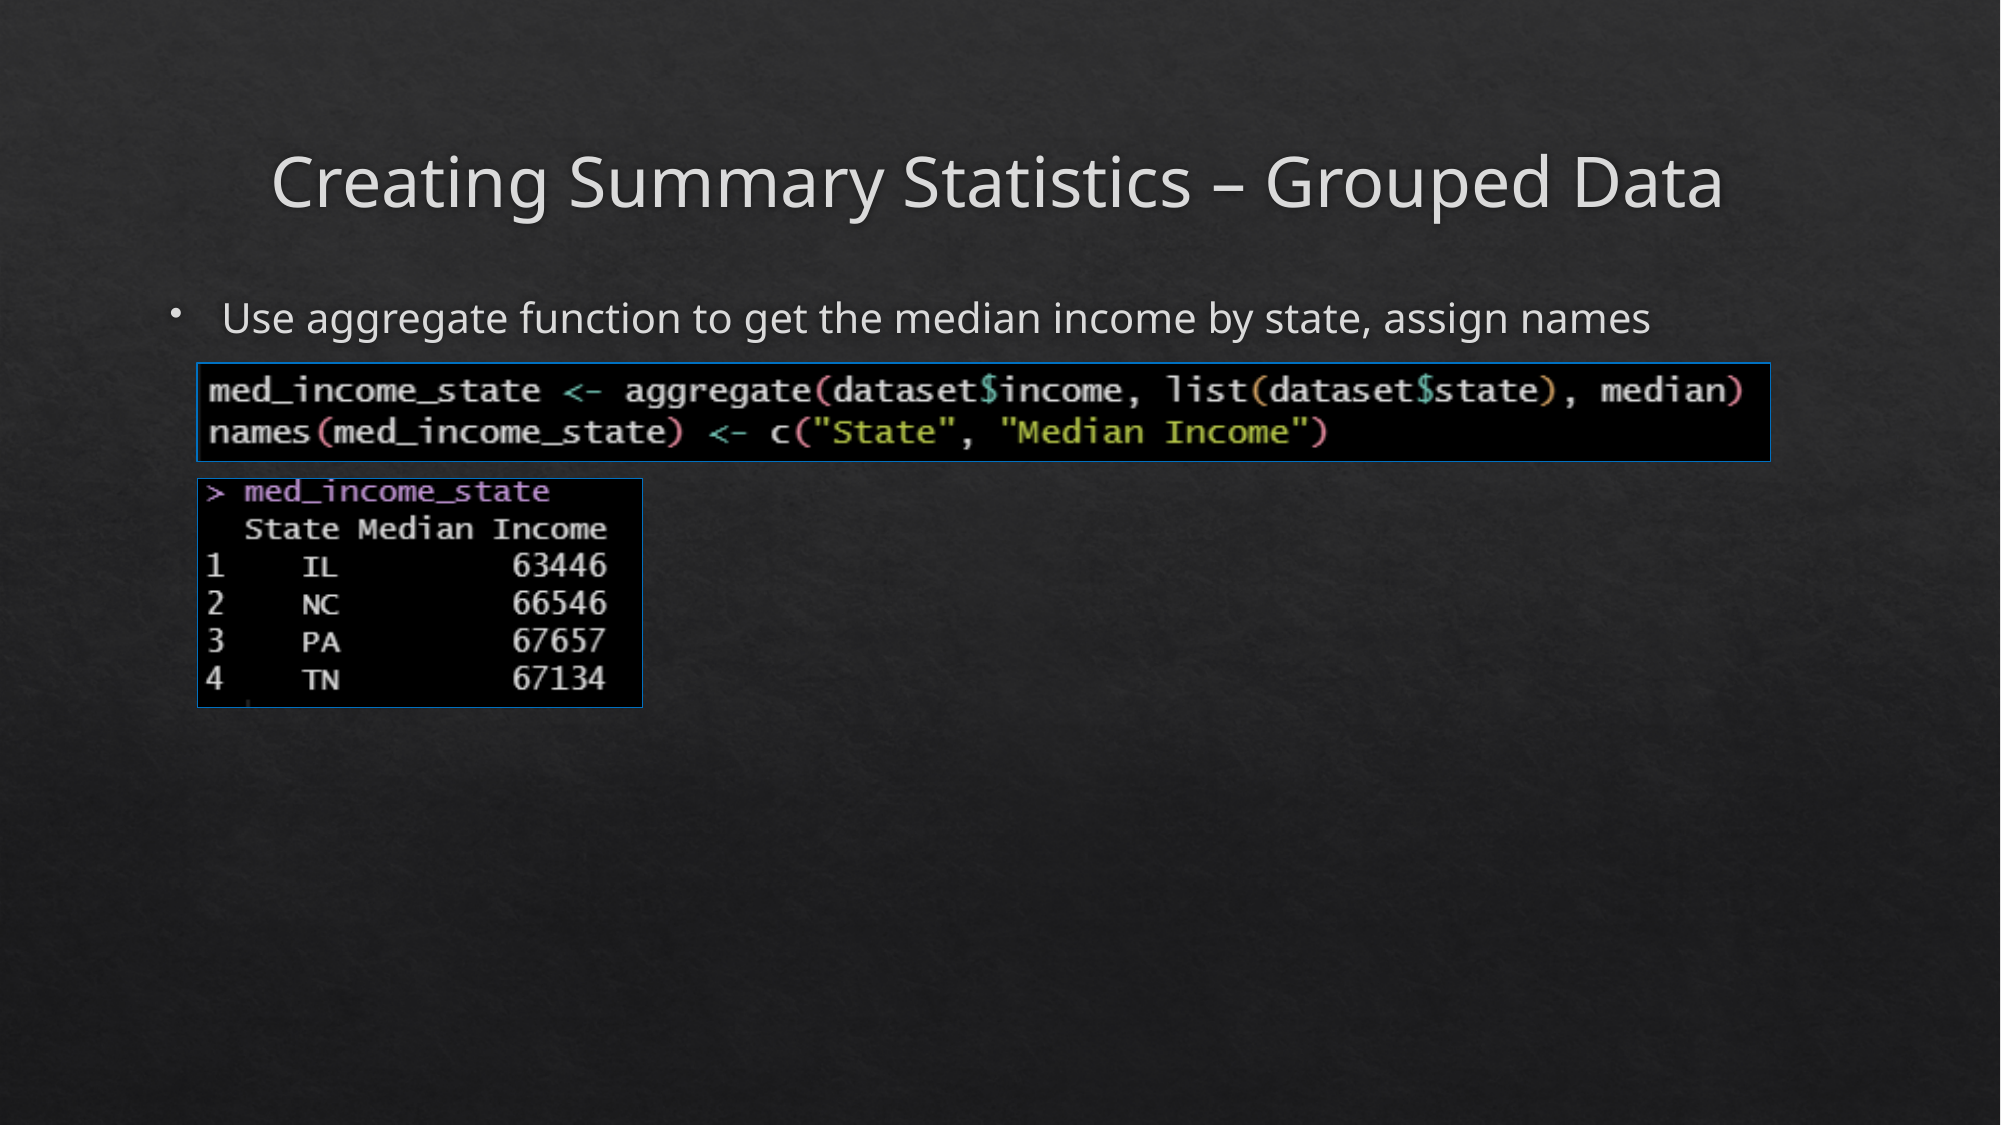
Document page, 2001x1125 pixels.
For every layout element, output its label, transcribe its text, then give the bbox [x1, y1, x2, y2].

list Use aggregate function to get the median income by state, assign names [149, 284, 1849, 950]
picture [197, 363, 1770, 461]
title Creating Summary Statistics – Grouped Data [149, 99, 1849, 260]
picture [197, 478, 643, 708]
